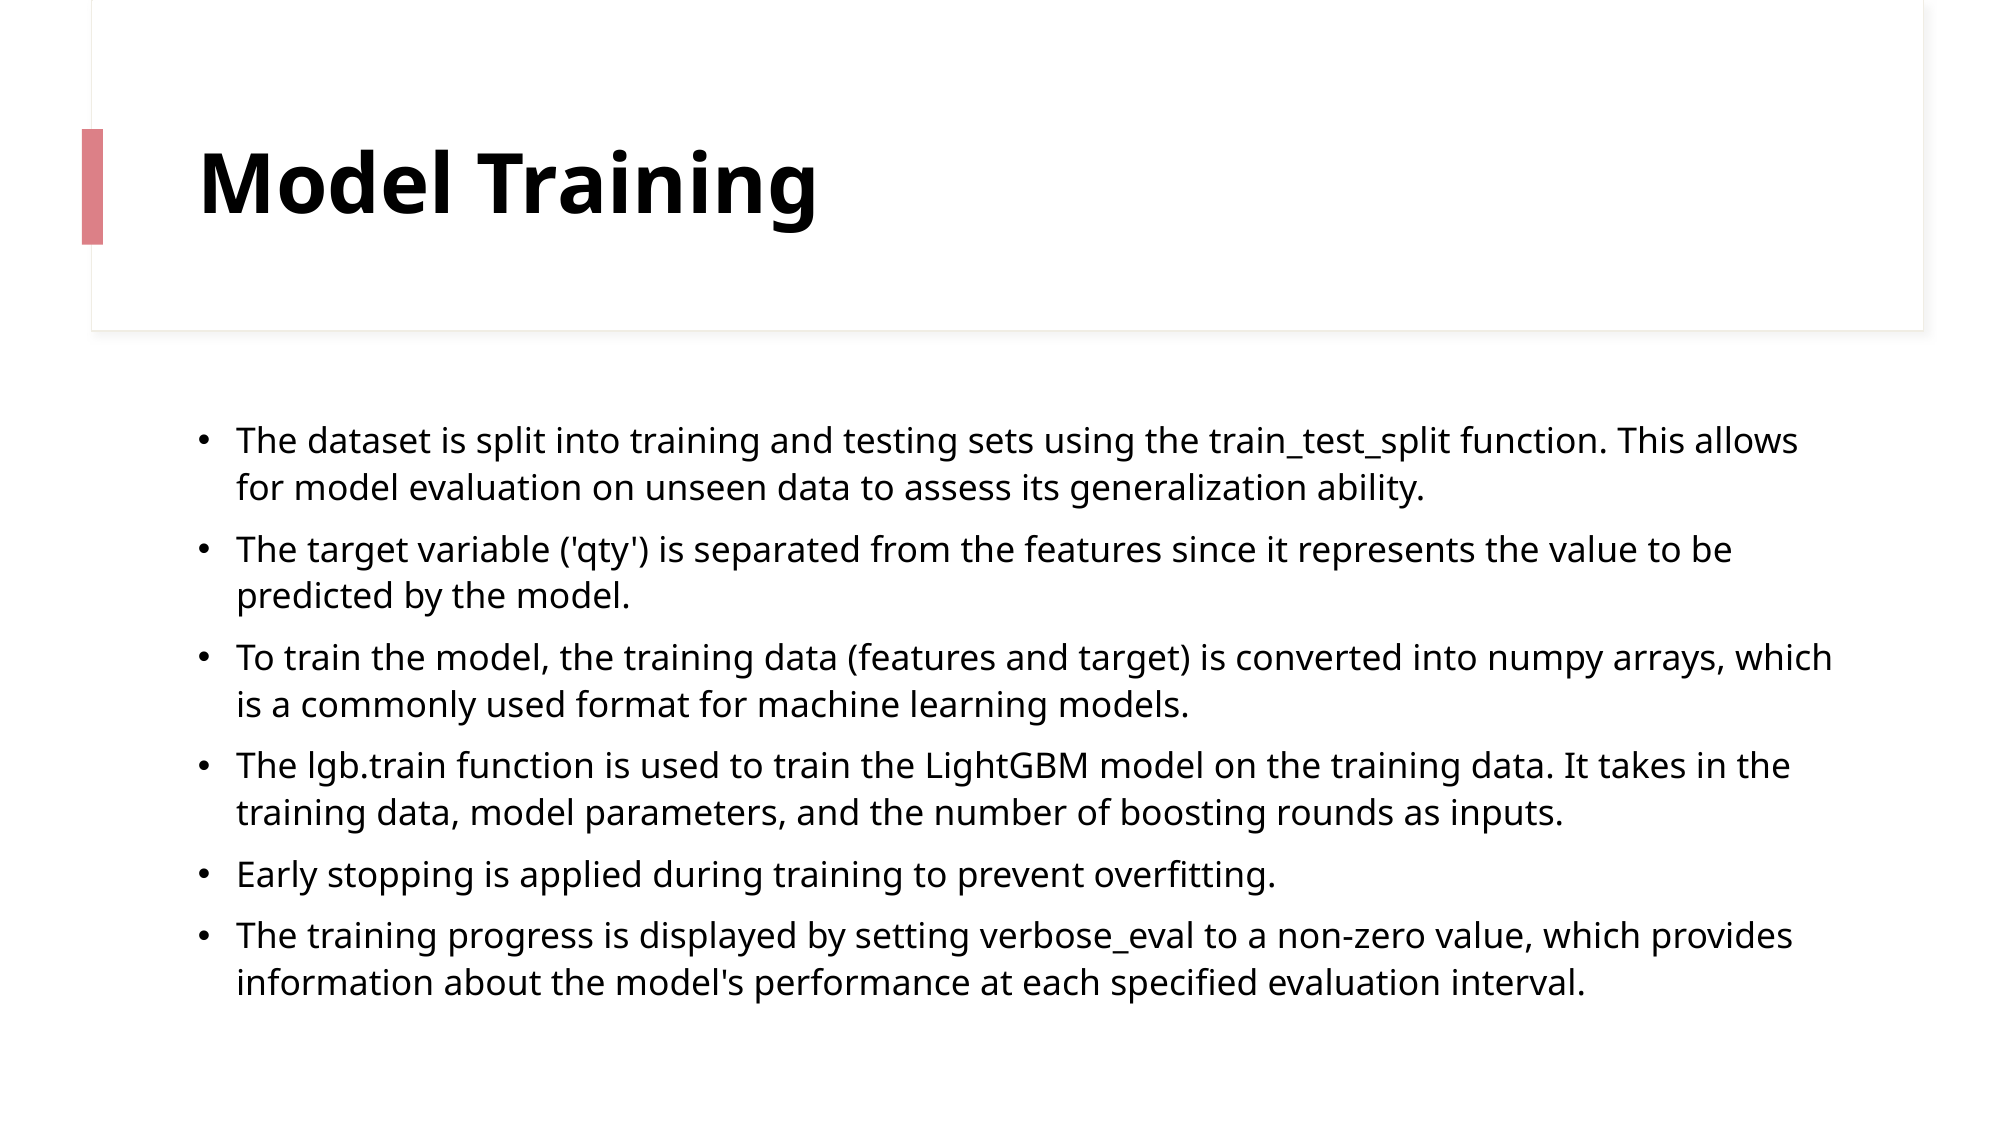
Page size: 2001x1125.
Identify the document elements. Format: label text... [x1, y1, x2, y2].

title Model Training [183, 90, 1851, 284]
list The dataset is split into training and testing sets using the train_test_split function. This allows for model evaluation on unseen data to assess its generalization ability. The target variable ('qty') is separated from the features since it represents the value to be predicted by the model. To train the model, the training data (features and target) is converted into numpy arrays, which is a commonly used format for machine learning models. The lgb.train function is used to train the LightGBM model on the training data. It takes in the training data, model parameters, and the number of boosting rounds as inputs. Early stopping is applied during training to prevent overfitting. The training progress is displayed by setting verbose_eval to a non-zero value, which provides information about the model's performance at each specified evaluation interval. [183, 406, 1851, 1013]
